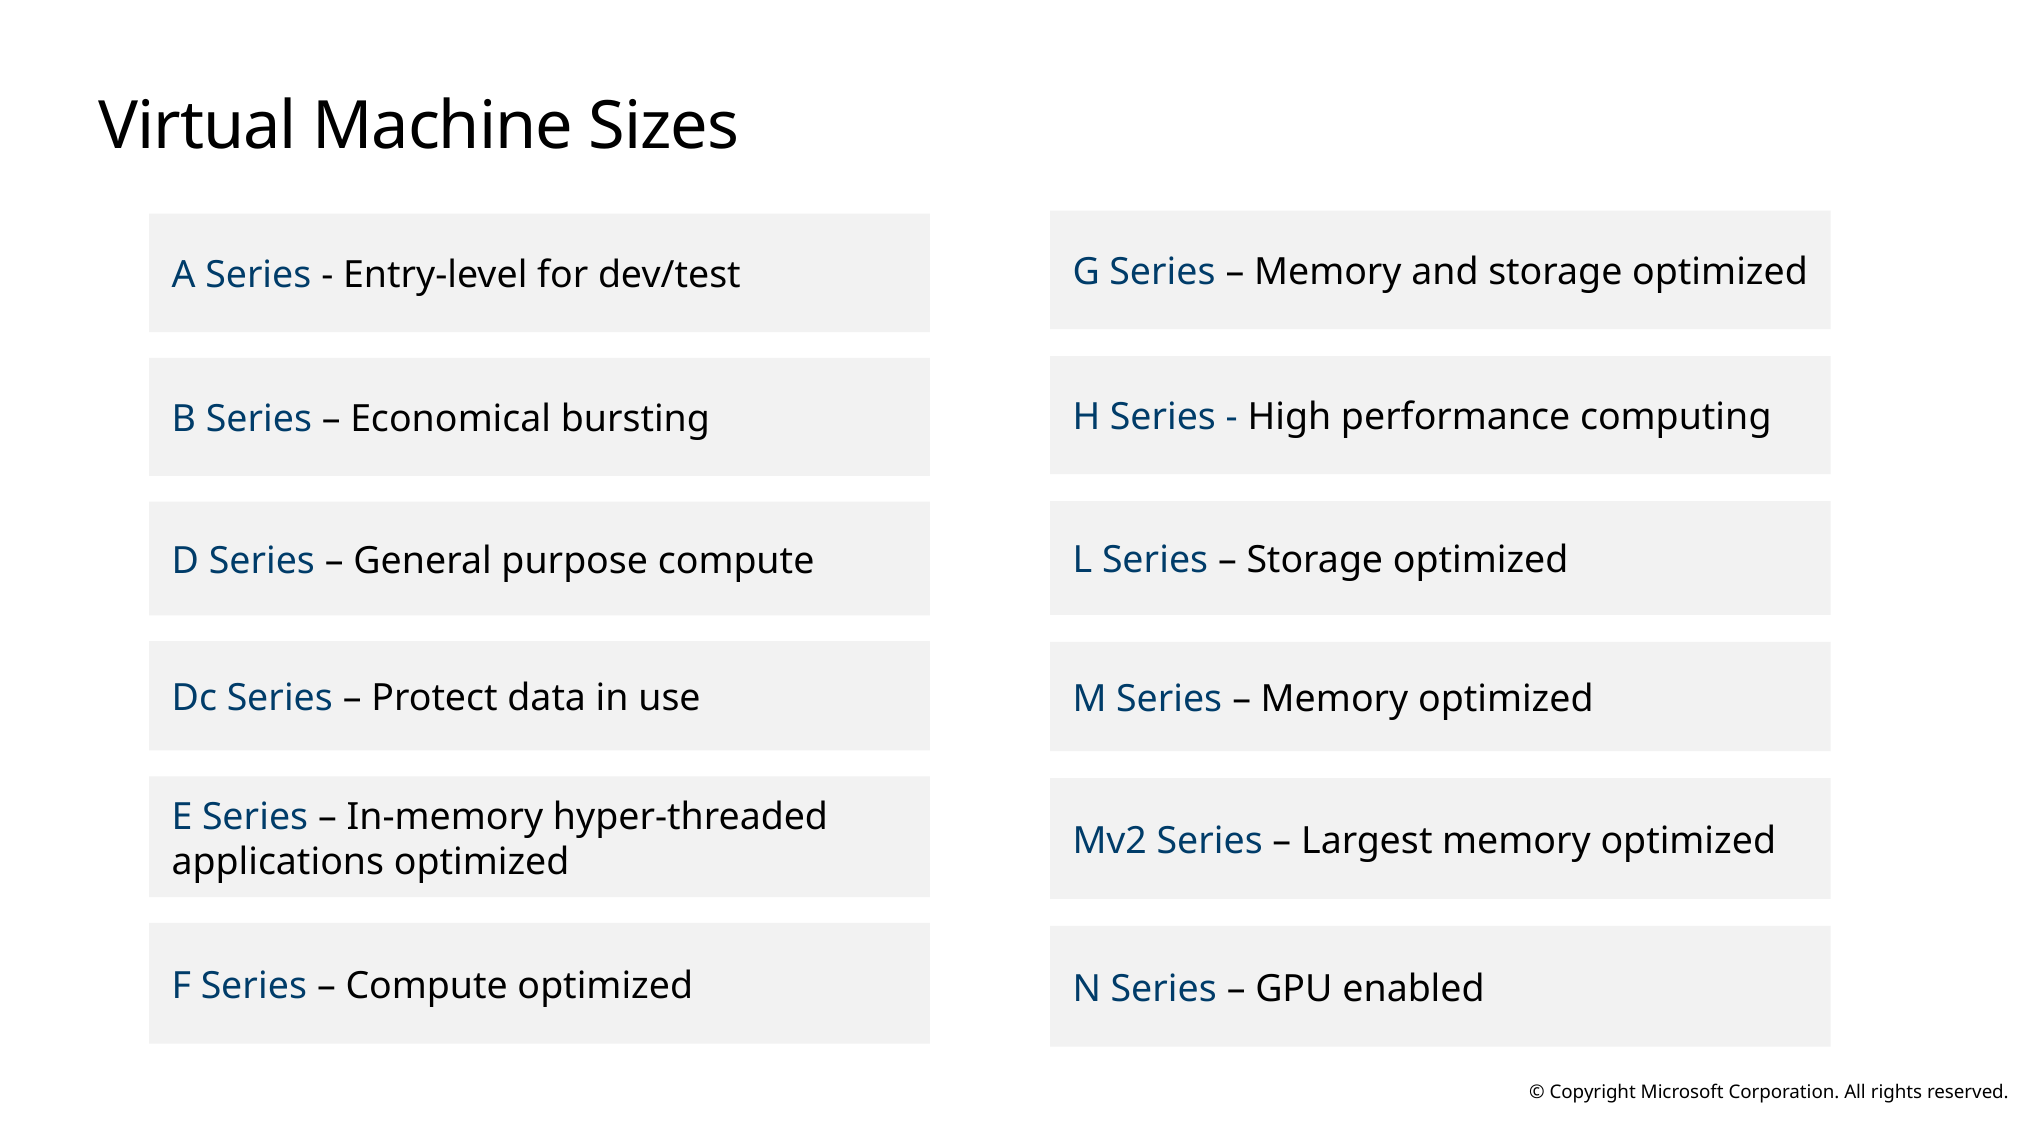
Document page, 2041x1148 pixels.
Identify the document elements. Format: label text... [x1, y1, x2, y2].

text_box E Series – In-memory hyper-threaded applications optimized [149, 776, 930, 898]
text_box G Series – Memory and storage optimized [1050, 210, 1831, 330]
text_box A Series - Entry-level for dev/test [149, 213, 930, 333]
title Virtual Machine Sizes [98, 76, 1943, 149]
text_box Mv2 Series – Largest memory optimized [1050, 778, 1831, 899]
text_box H Series - High performance computing [1050, 356, 1831, 475]
text_box L Series – Storage optimized [1050, 501, 1831, 615]
text_box B Series – Economical bursting [149, 357, 930, 476]
text_box D Series – General purpose compute [149, 501, 930, 616]
text_box M Series – Memory optimized [1050, 641, 1831, 752]
text_box N Series – GPU enabled [1050, 925, 1831, 1047]
text_box F Series – Compute optimized [149, 922, 930, 1044]
text_box Dc Series – Protect data in use [149, 641, 930, 751]
